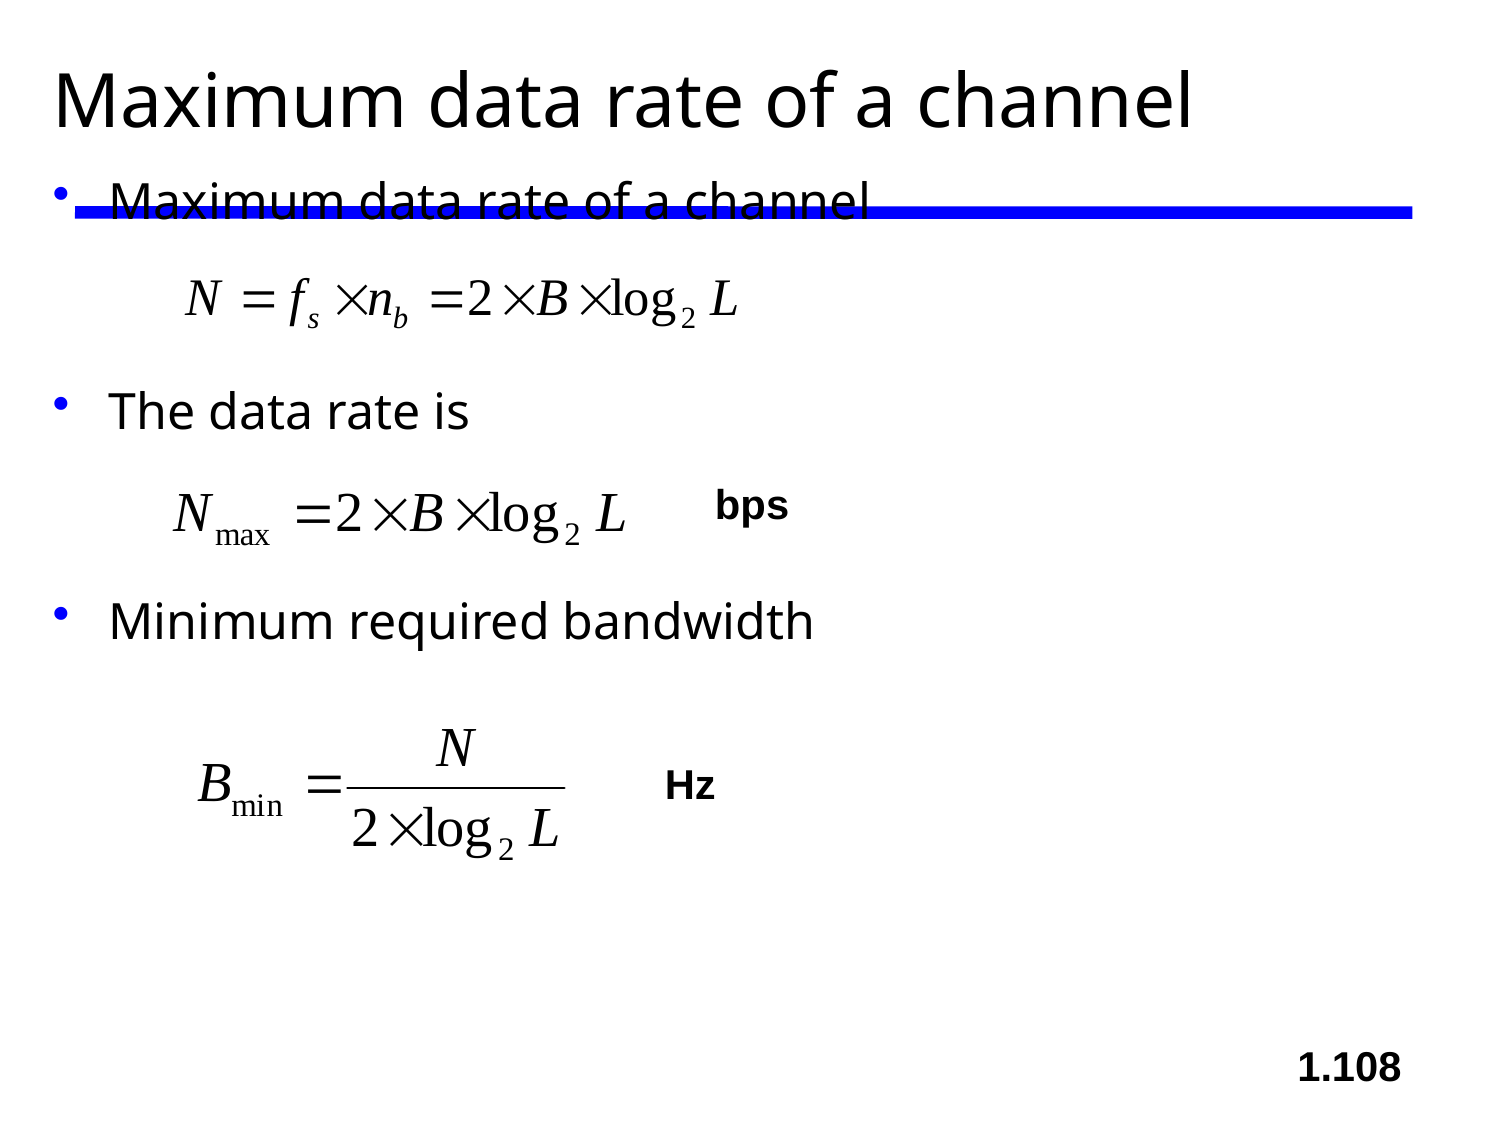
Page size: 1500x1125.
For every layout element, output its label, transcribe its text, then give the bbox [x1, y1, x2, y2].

slide_number 1.108 [1103, 1026, 1417, 1098]
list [174, 262, 751, 342]
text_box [187, 712, 579, 873]
text_box bps [700, 470, 805, 536]
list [162, 474, 638, 560]
list Maximum data rate of a channel The data rate is Minimum required bandwidth [37, 162, 1463, 1026]
text_box Hz [650, 750, 732, 815]
title Maximum data rate of a channel [37, 44, 1451, 151]
